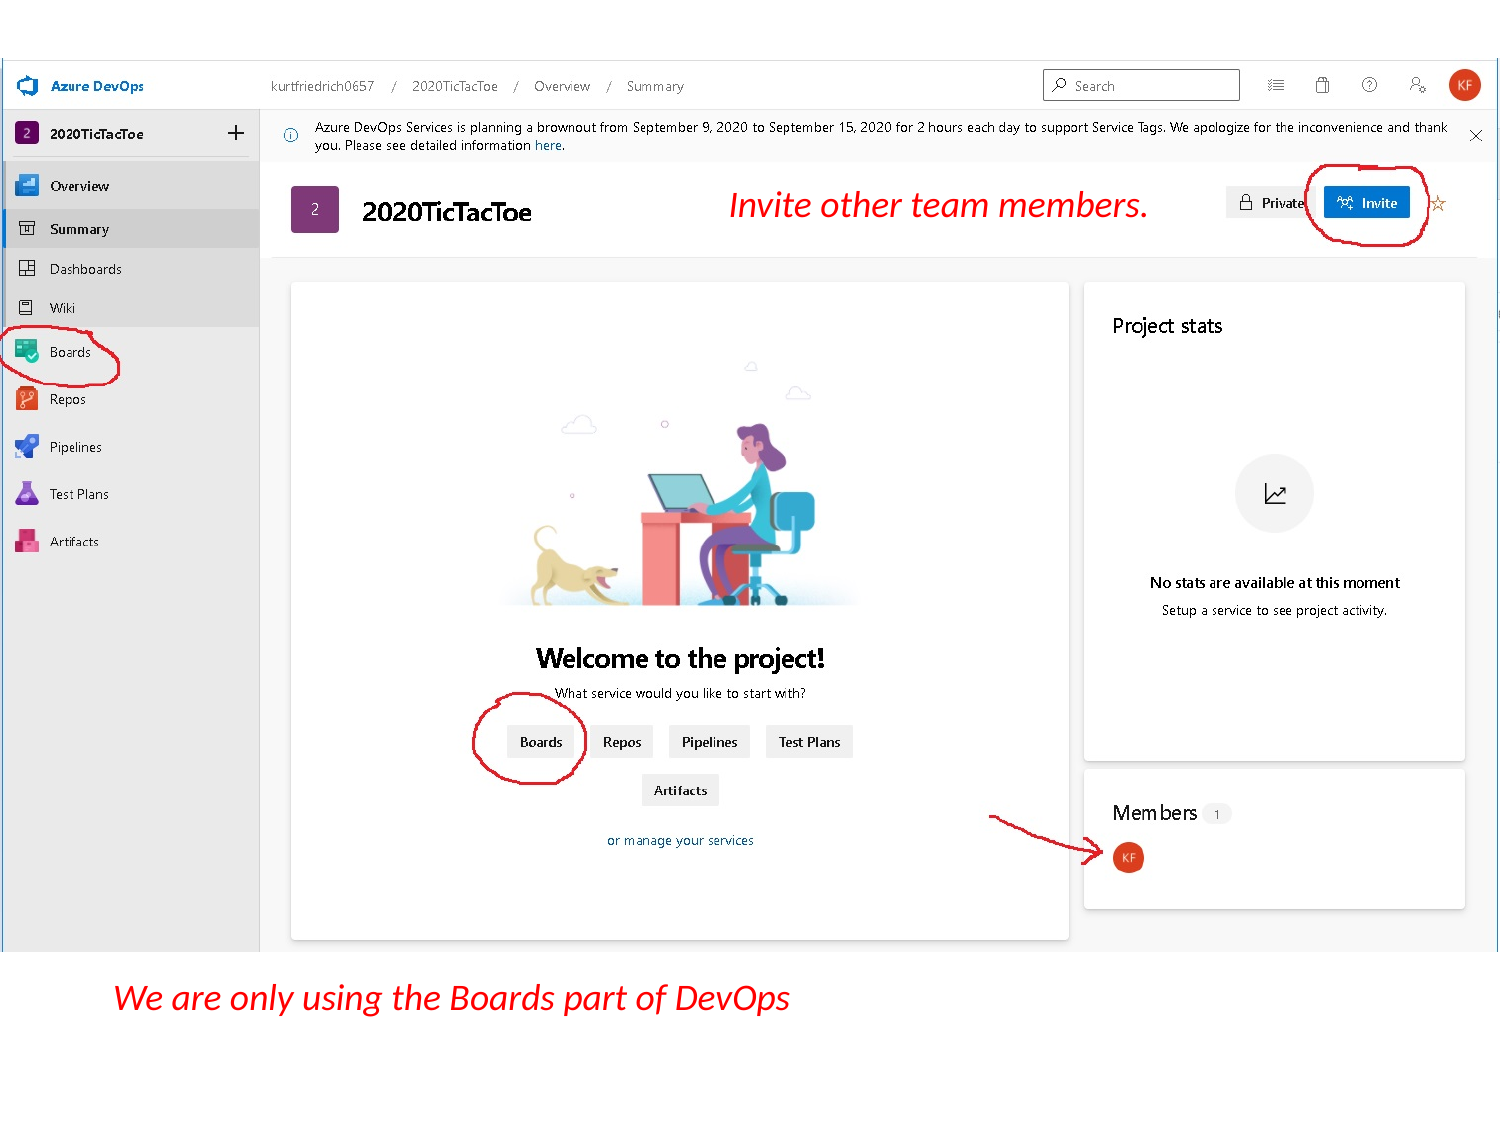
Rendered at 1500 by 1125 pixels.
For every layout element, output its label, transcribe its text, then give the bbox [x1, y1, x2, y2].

text_box We are only using the Boards part of DevOps [98, 965, 806, 1026]
picture [0, 58, 1500, 952]
